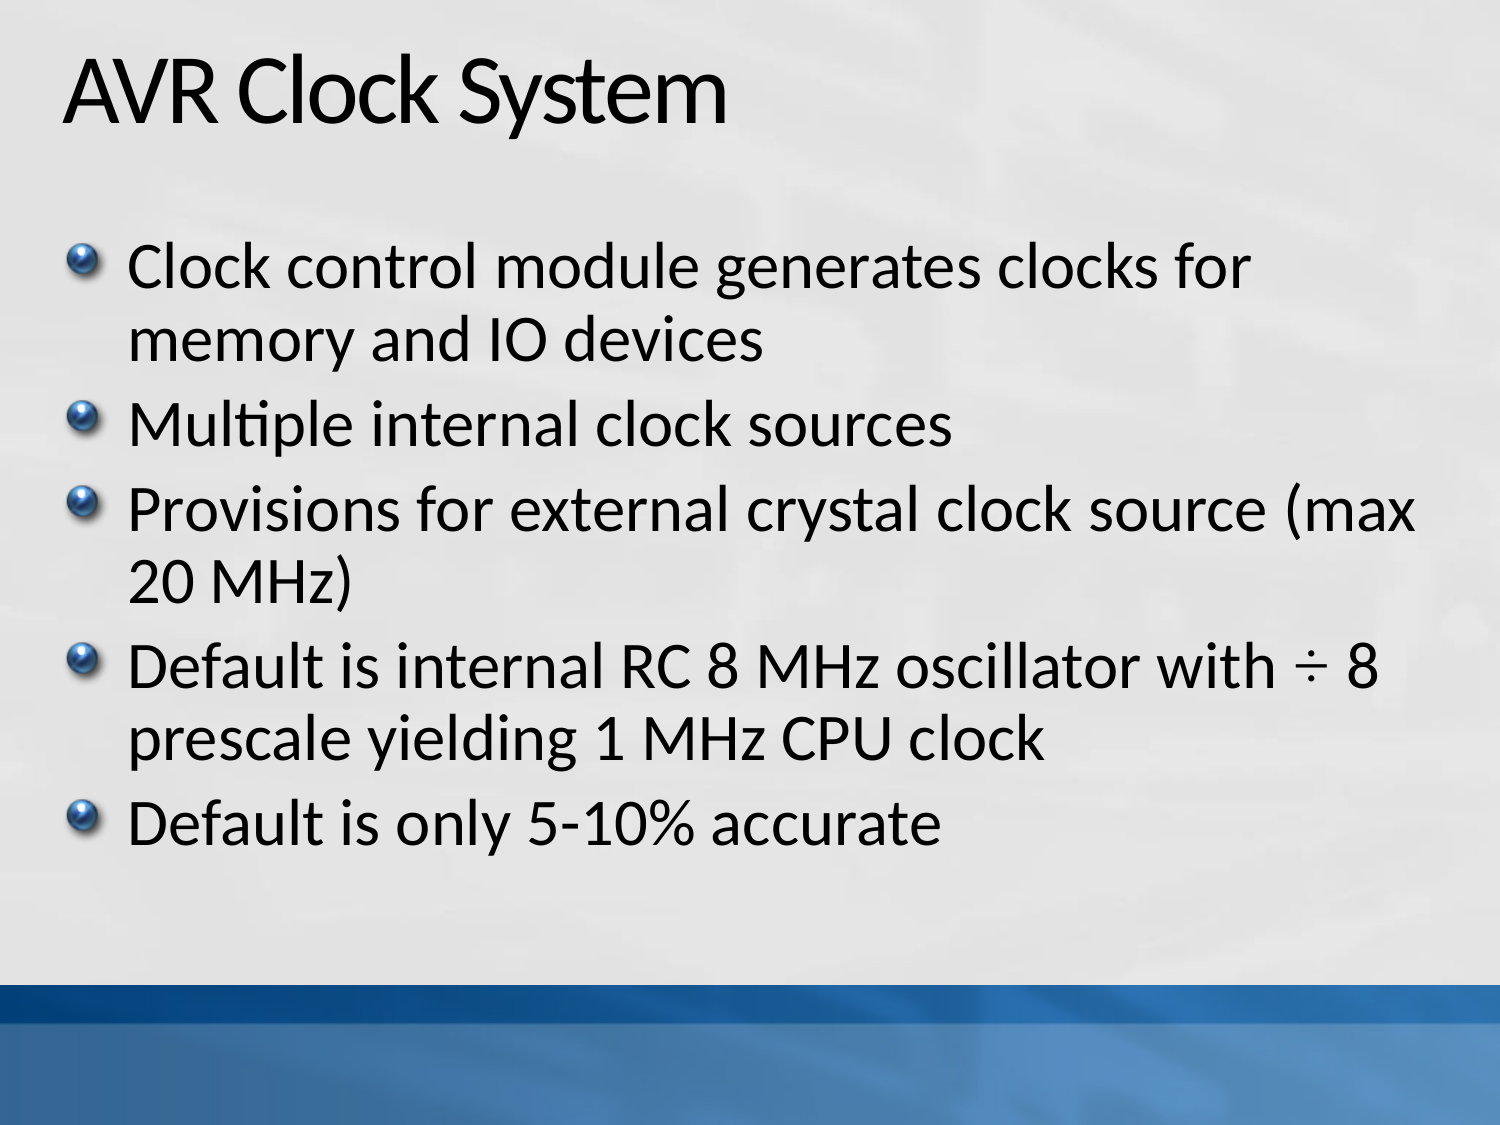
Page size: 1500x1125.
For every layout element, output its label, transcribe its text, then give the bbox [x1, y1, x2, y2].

title AVR Clock System [62, 37, 1438, 147]
picture [0, 0, 1500, 1125]
list Clock control module generates clocks for memory and IO devices Multiple internal clock sources Provisions for external crystal clock source (max 20 MHz) Default is internal RC 8 MHz oscillator with ÷ 8 prescale yielding 1 MHz CPU clock Default is only 5-10% accurate [62, 231, 1438, 956]
